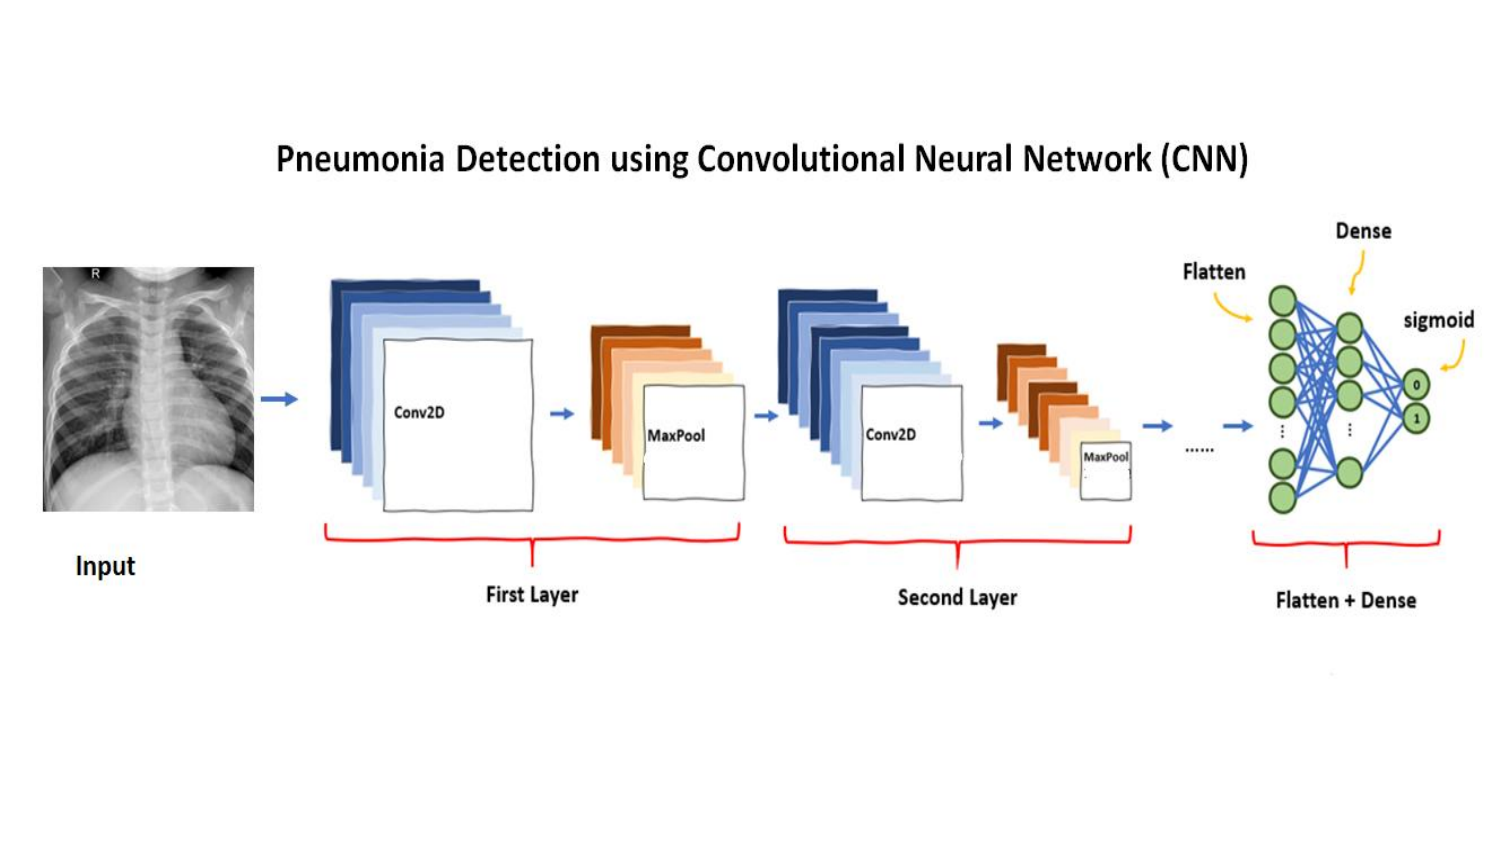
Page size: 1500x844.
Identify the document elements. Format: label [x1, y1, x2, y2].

picture [0, 129, 1500, 706]
